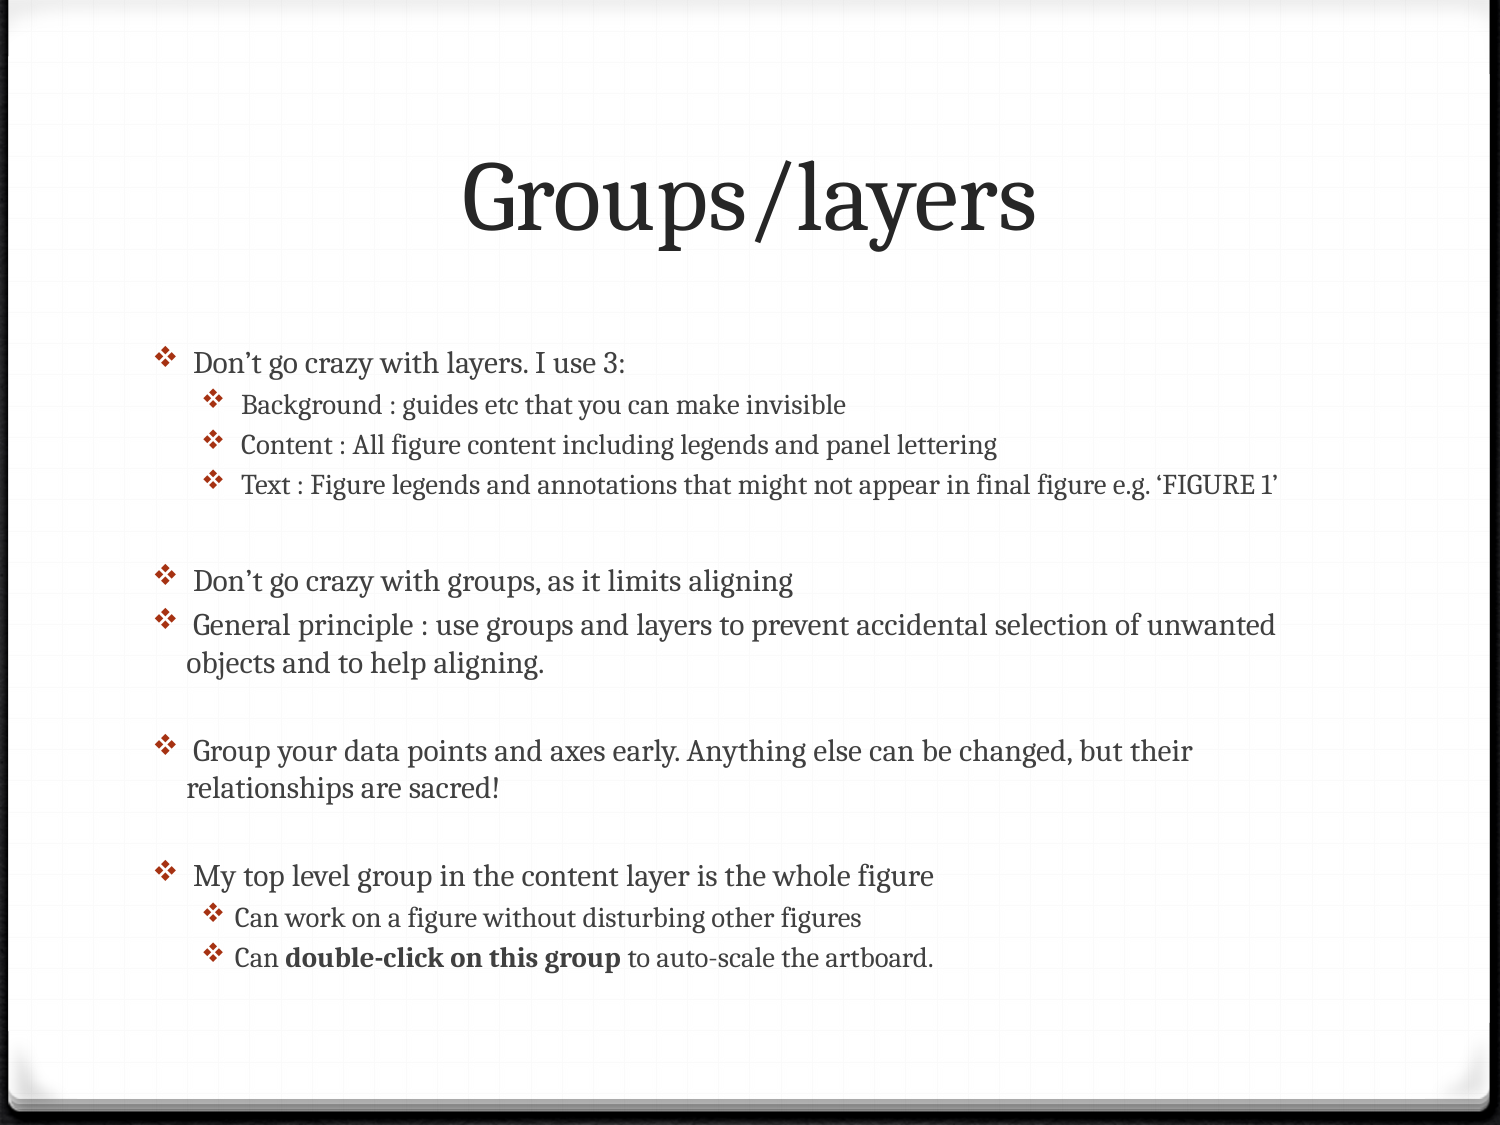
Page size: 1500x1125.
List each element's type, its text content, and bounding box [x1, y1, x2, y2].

picture [0, 0, 1500, 1125]
list Don’t go crazy with layers. I use 3: Background : guides etc that you can make invisible Content : All figure content including legends and panel lettering Text : Figure legends and annotations that might not appear in final figure e.g. ‘FIGURE 1’ Don’t go crazy with groups, as it limits aligning General principle : use groups and layers to prevent accidental selection of unwanted objects and to help aligning. Group your data points and axes early. Anything else can be changed, but their relationships are sacred! My top level group in the content layer is the whole figure Can work on a figure without disturbing other figures Can double-click on this group to auto-scale the artboard. [137, 334, 1363, 983]
title Groups/layers [90, 71, 1410, 309]
